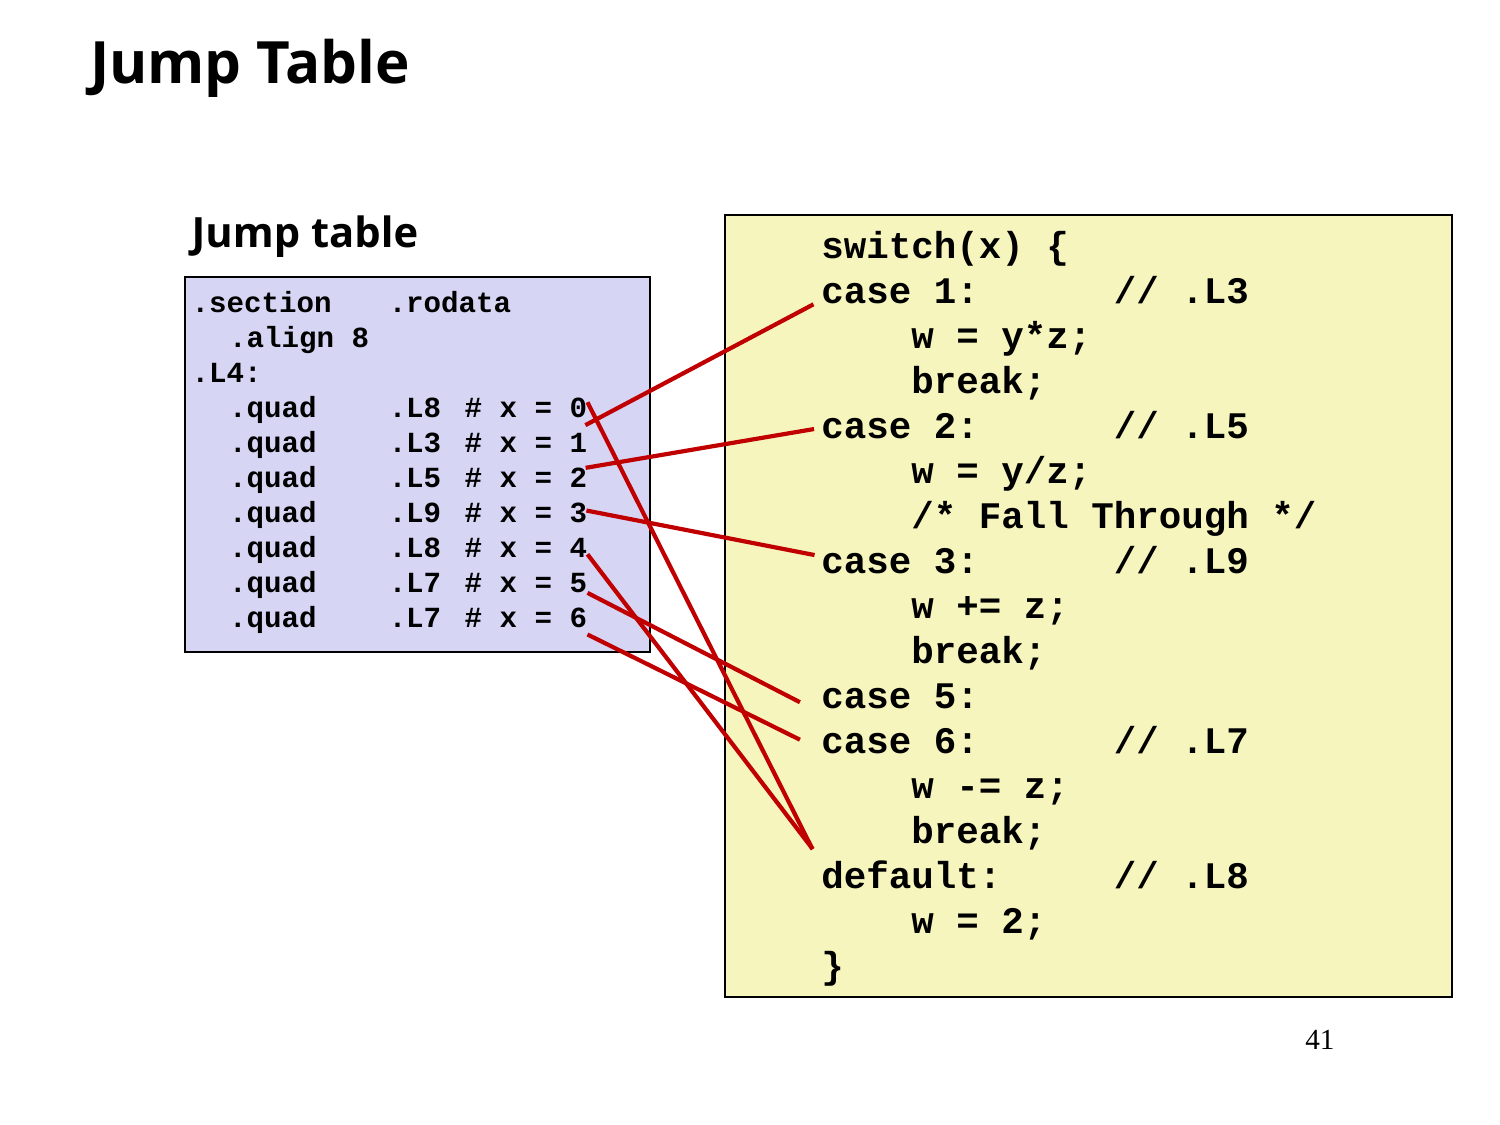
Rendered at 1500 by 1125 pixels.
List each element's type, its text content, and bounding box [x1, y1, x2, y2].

text_box .section .rodata .align 8 .L4: .quad .L8 # x = 0 .quad .L3 # x = 1 .quad .L5 # x = 2 .quad .L9 # x = 3 .quad .L8 # x = 4 .quad .L7 # x = 5 .quad .L7 # x = 6 [185, 277, 650, 653]
title Jump Table [75, 0, 1400, 121]
slide_number 41 [1137, 1012, 1351, 1088]
text_box switch(x) { case 1: // .L3 w = y*z; break; case 2: // .L5 w = y/z; /* Fall Through */ case 3: // .L9 w += z; break; case 5: case 6: // .L7 w -= z; break; default: // .L8 w = 2; } [724, 214, 1452, 998]
text_box Jump table [185, 199, 425, 263]
